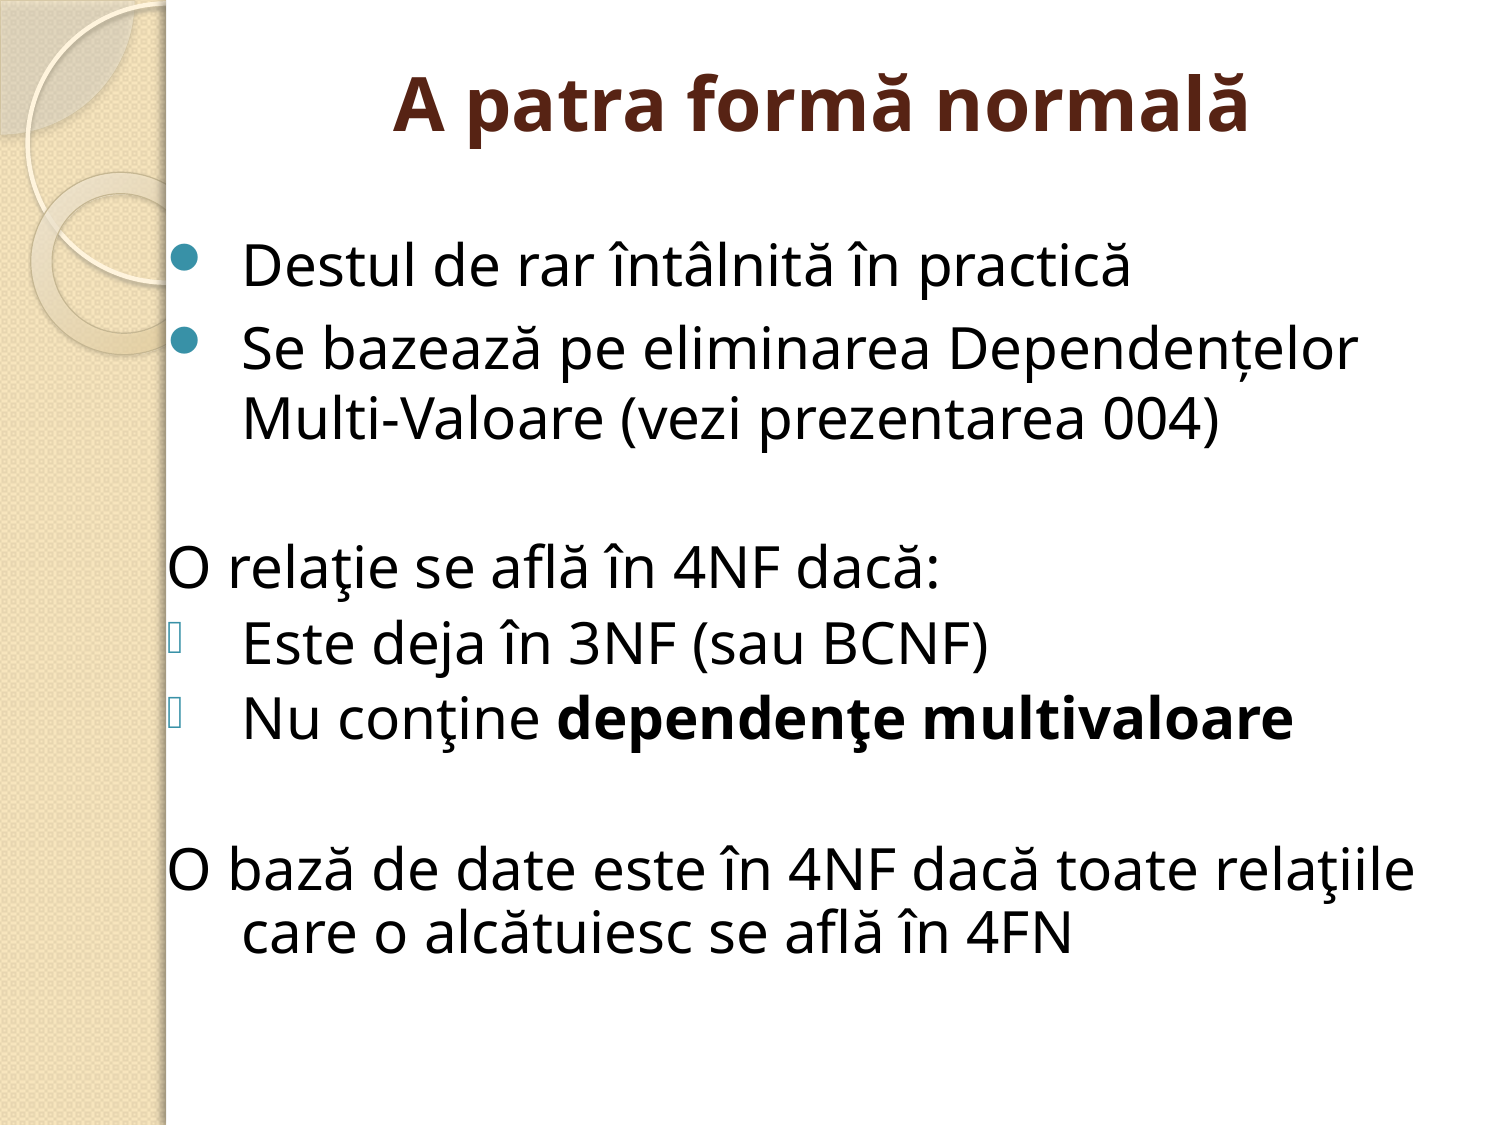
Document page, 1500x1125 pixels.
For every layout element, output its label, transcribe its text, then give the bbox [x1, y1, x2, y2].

list Destul de rar întâlnită în practică Se bazează pe eliminarea Dependenţelor Multi-Valoare (vezi prezentarea 004) O relaţie se află în 4NF dacă: Este deja în 3NF (sau BCNF) Nu conţine dependenţe multivaloare O bază de date este în 4NF dacă toate relaţiile care o alcătuiesc se află în 4FN [138, 221, 1466, 1109]
title A patra formă normală [168, 8, 1477, 196]
